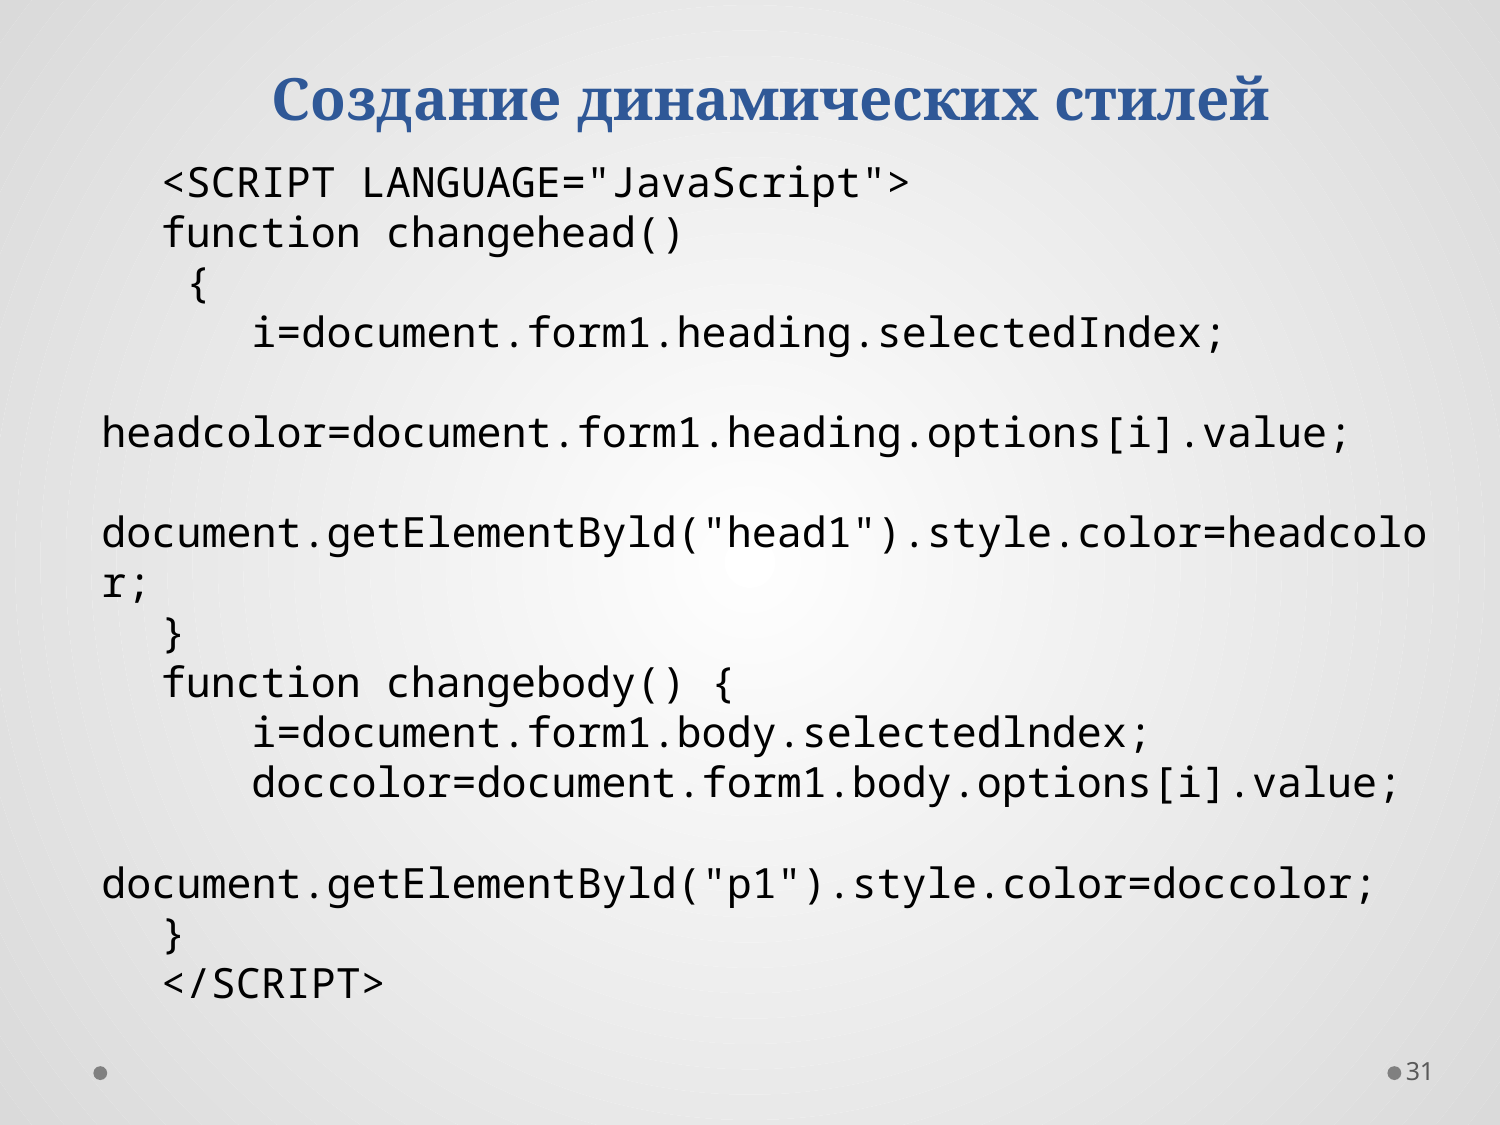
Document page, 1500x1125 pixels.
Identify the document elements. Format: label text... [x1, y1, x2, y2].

text_box <SCRIPT LANGUAGE="JavaScript"> function changehead() { i=document.form1.heading.selectedIndex; headcolor=document.form1.heading.options[i].value; document.getElementByld("head1").style.color=headcolor; } function changebody() { i=document.form1.body.selectedlndex; doccolor=document.form1.body.options[i].value; document.getElementByld("p1").style.color=doccolor; } </SCRIPT> [86, 148, 1451, 1014]
slide_number 31 [1401, 1042, 1494, 1103]
text_box Создание динамических стилей [118, 54, 1424, 140]
